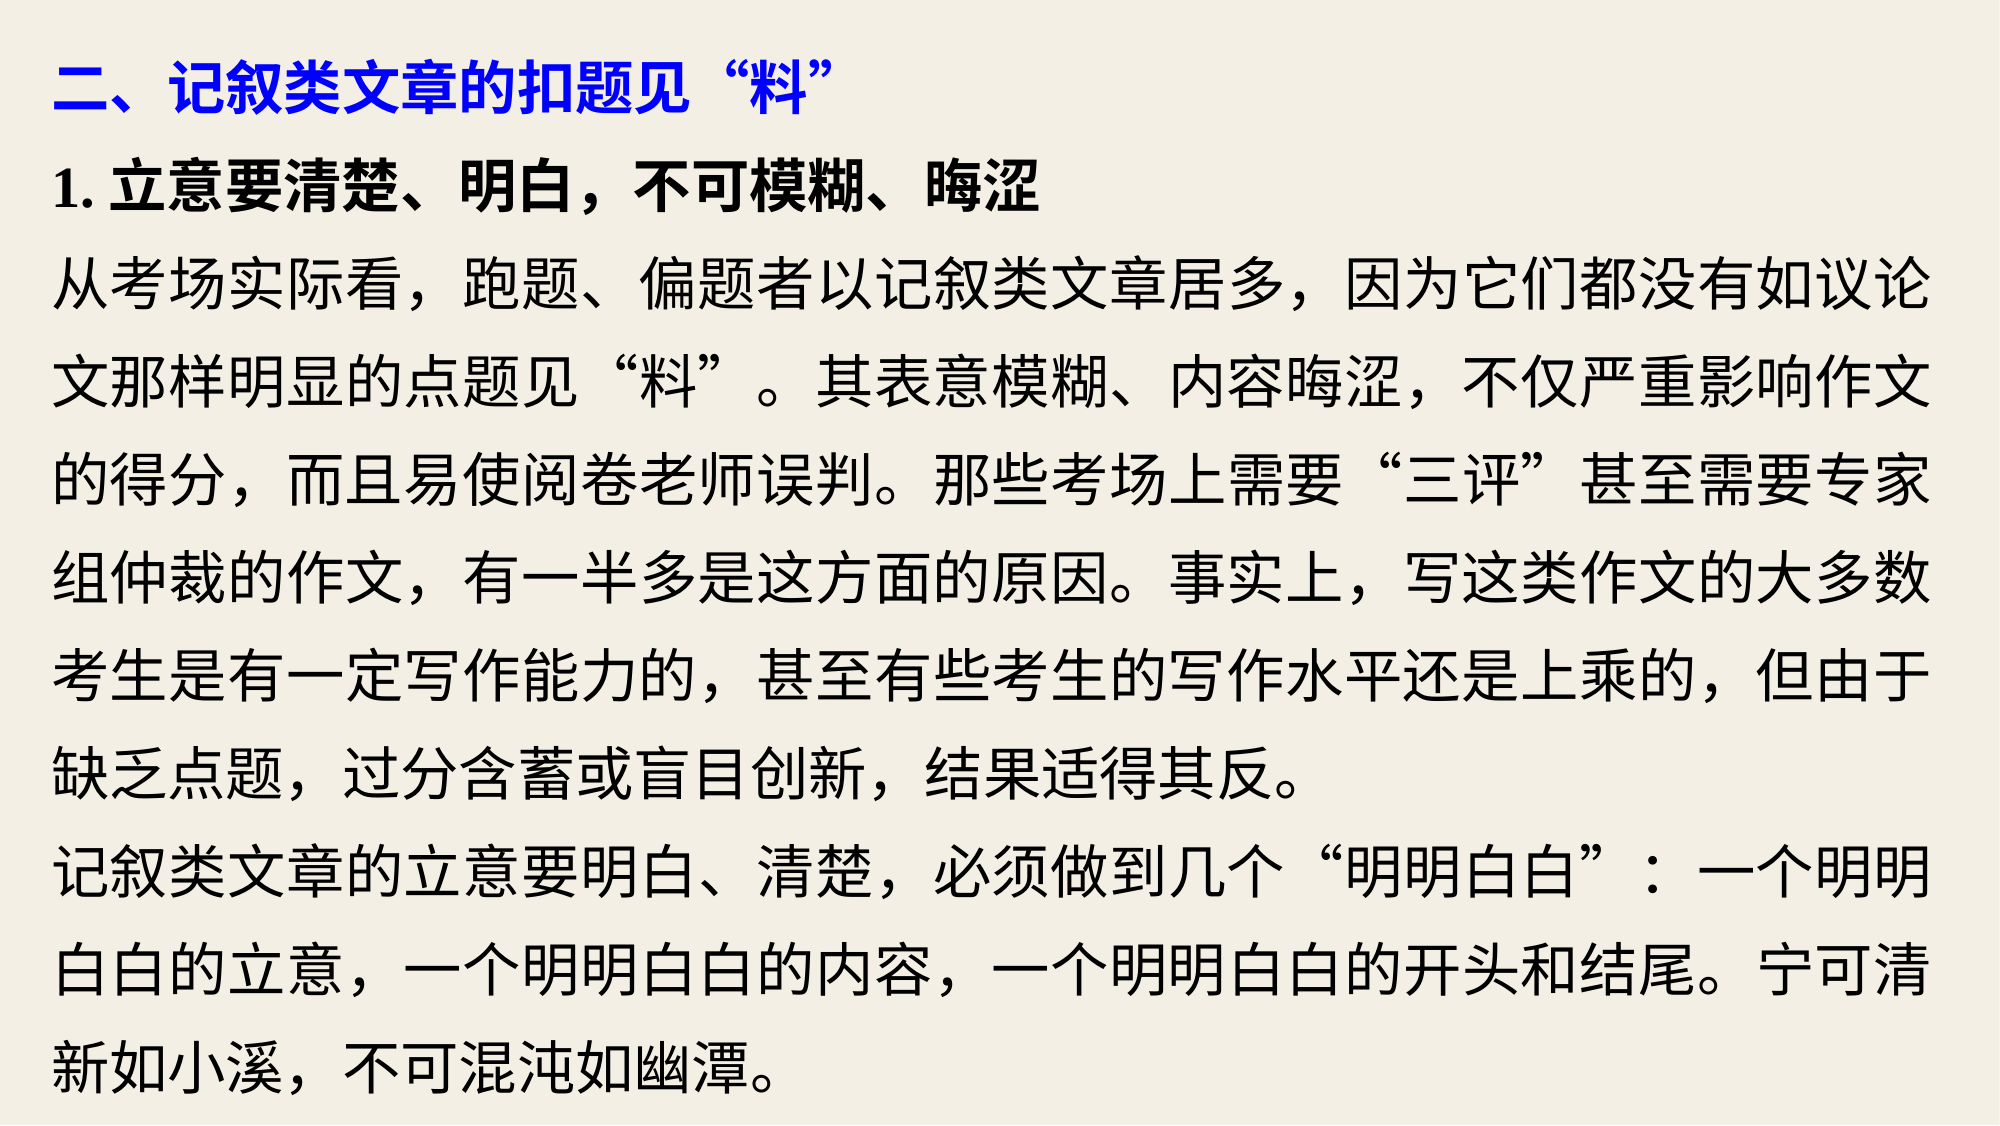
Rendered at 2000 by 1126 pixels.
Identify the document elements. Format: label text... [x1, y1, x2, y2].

text_box 二、记叙类文章的扣题见“料” 1.立意要清楚、明白，不可模糊、晦涩 从考场实际看，跑题、偏题者以记叙类文章居多，因为它们都没有如议论文那样明显的点题见“料”。其表意模糊、内容晦涩，不仅严重影响作文的得分，而且易使阅卷老师误判。那些考场上需要“三评”甚至需要专家组仲裁的作文，有一半多是这方面的原因。事实上，写这类作文的大多数考生是有一定写作能力的，甚至有些考生的写作水平还是上乘的，但由于缺乏点题，过分含蓄或盲目创新，结果适得其反。 记叙类文章的立意要明白、清楚，必须做到几个“明明白白”：一个明明白白的立意，一个明明白白的内容，一个明明白白的开头和结尾。宁可清新如小溪，不可混沌如幽潭。 [30, 13, 1952, 1111]
